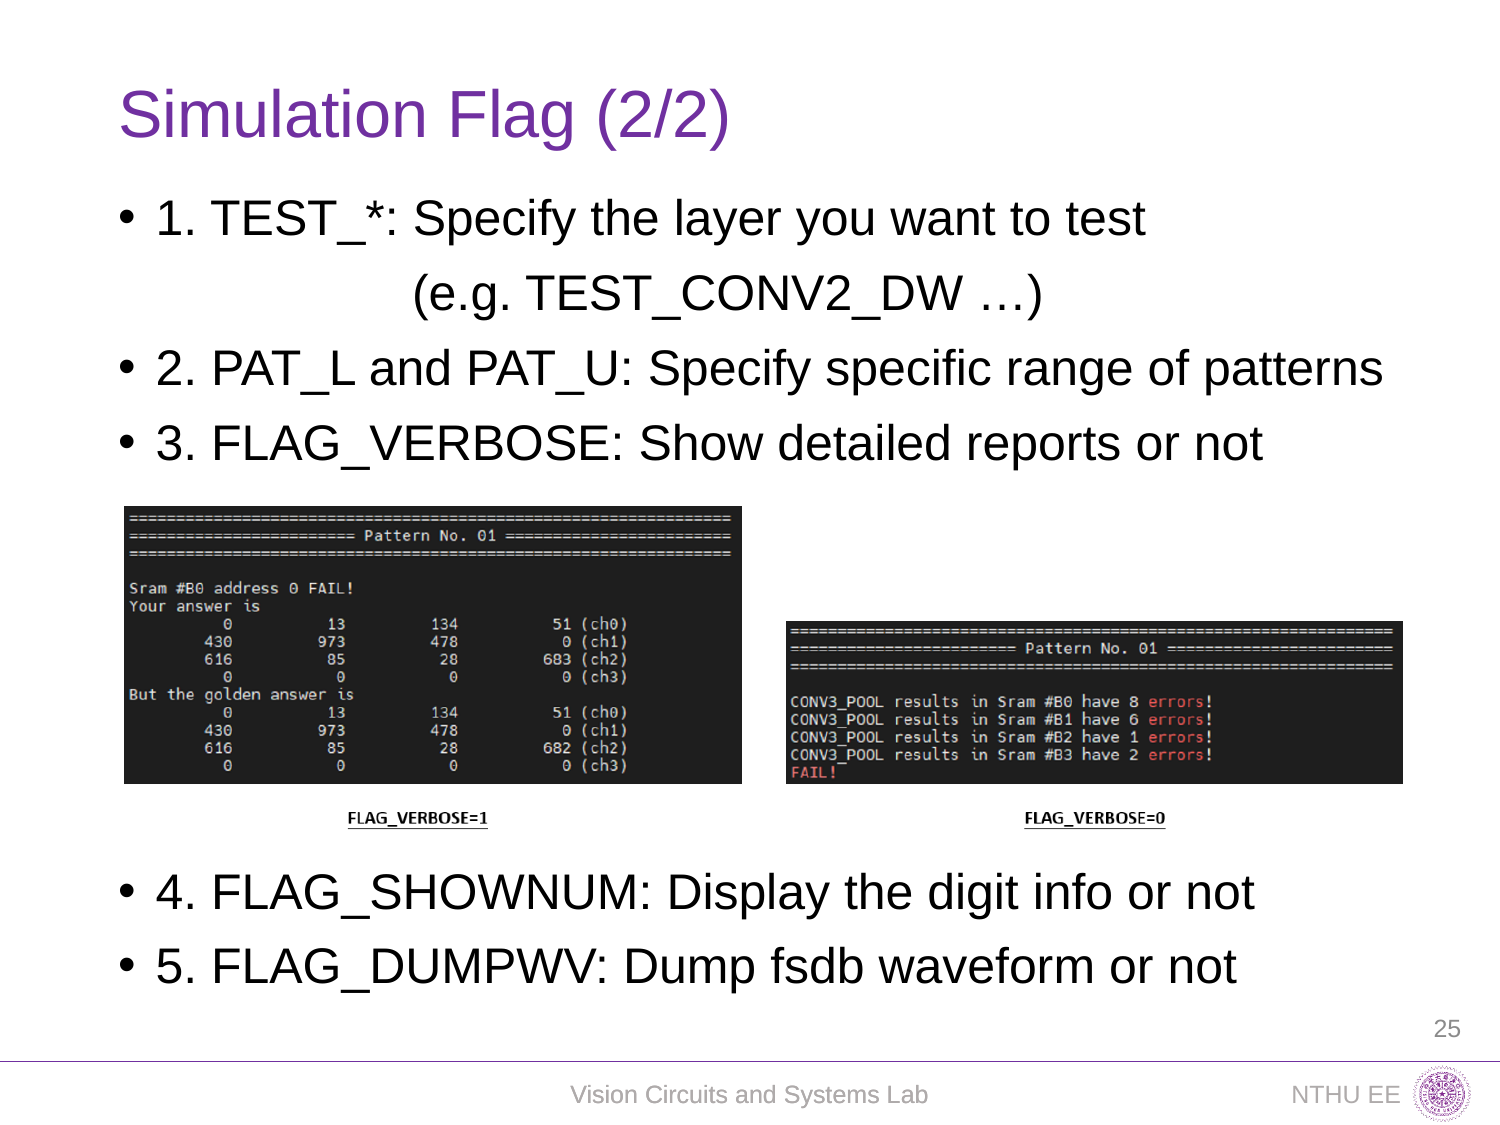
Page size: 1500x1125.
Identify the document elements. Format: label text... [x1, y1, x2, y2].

title Simulation Flag (2/2) [103, 16, 1443, 215]
picture [124, 506, 1403, 852]
slide_number 25 [1139, 997, 1477, 1058]
list 1. TEST_*: Specify the layer you want to test (e.g. TEST_CONV2_DW …) 2. PAT_L and PAT_U: Specify specific range of patterns 3. FLAG_VERBOSE: Show detailed reports or not 4. FLAG_SHOWNUM: Display the digit info or not 5. FLAG_DUMPWV: Dump fsdb waveform or not [103, 185, 1424, 1039]
picture [1412, 1065, 1471, 1122]
